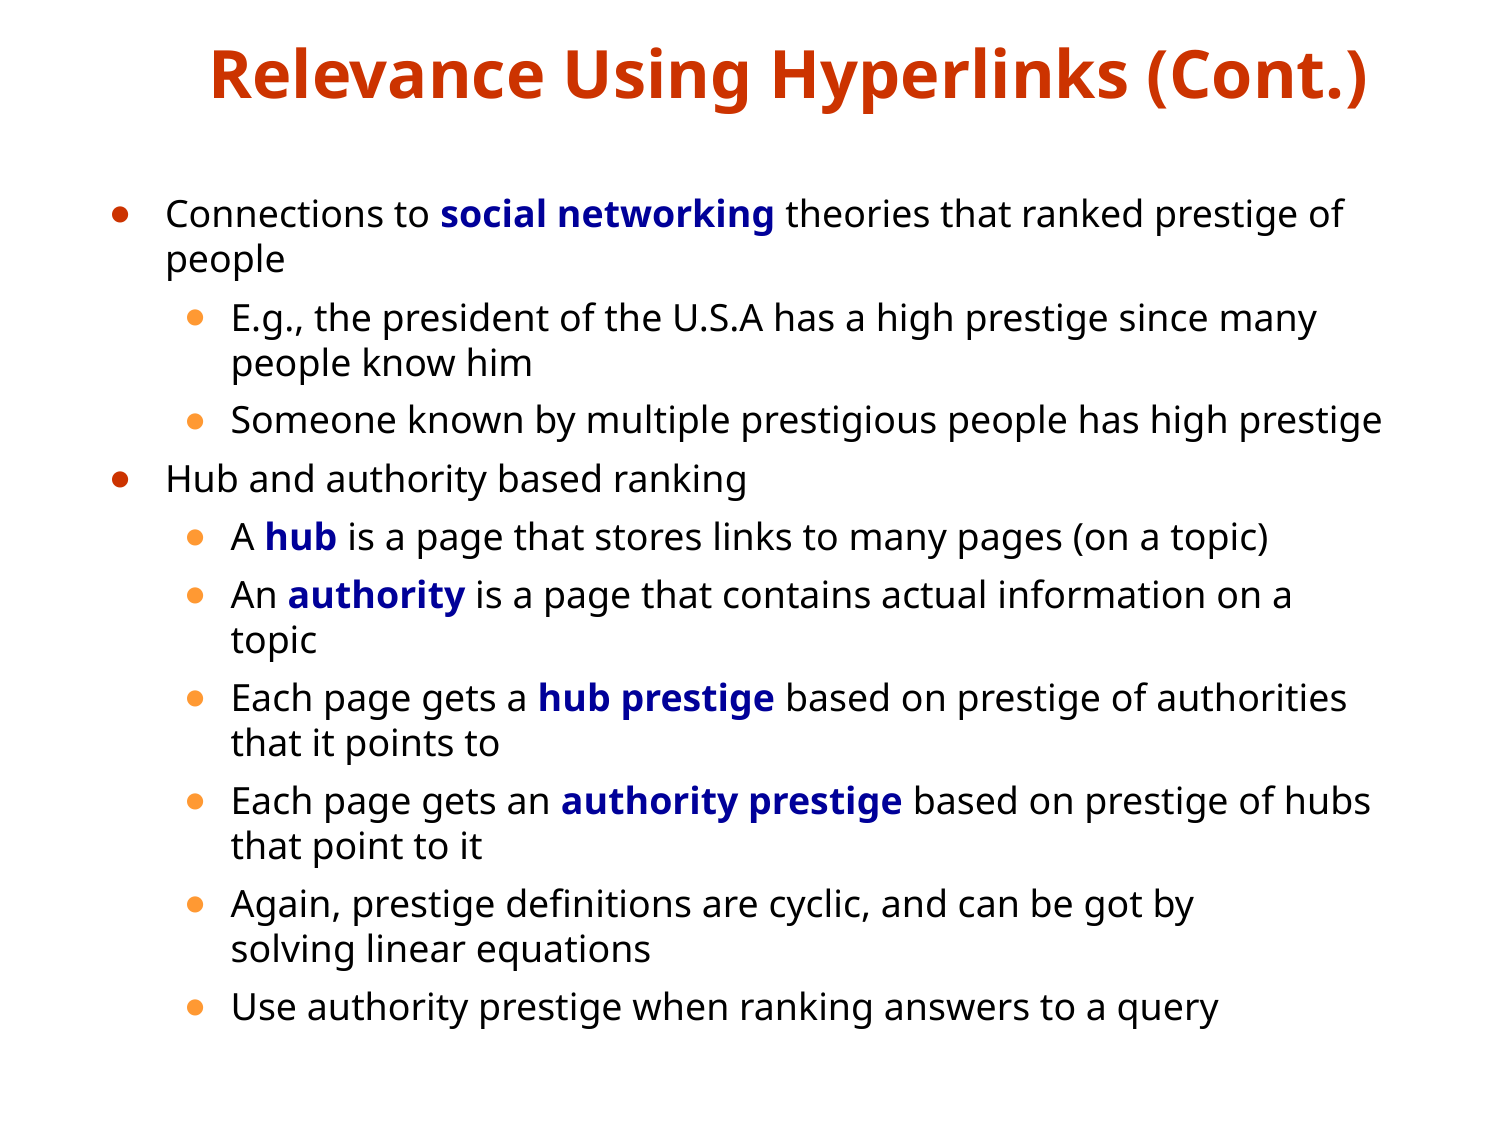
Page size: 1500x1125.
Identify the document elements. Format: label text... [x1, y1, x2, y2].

title Relevance Using Hyperlinks (Cont.) [126, 19, 1451, 120]
list Connections to social networking theories that ranked prestige of people E.g., the president of the U.S.A has a high prestige since many people know him Someone known by multiple prestigious people has high prestige Hub and authority based ranking A hub is a page that stores links to many pages (on a topic) An authority is a page that contains actual information on a topic Each page gets a hub prestige based on prestige of authorities that it points to Each page gets an authority prestige based on prestige of hubs that point to it Again, prestige definitions are cyclic, and can be got by solving linear equations Use authority prestige when ranking answers to a query [93, 182, 1403, 1040]
